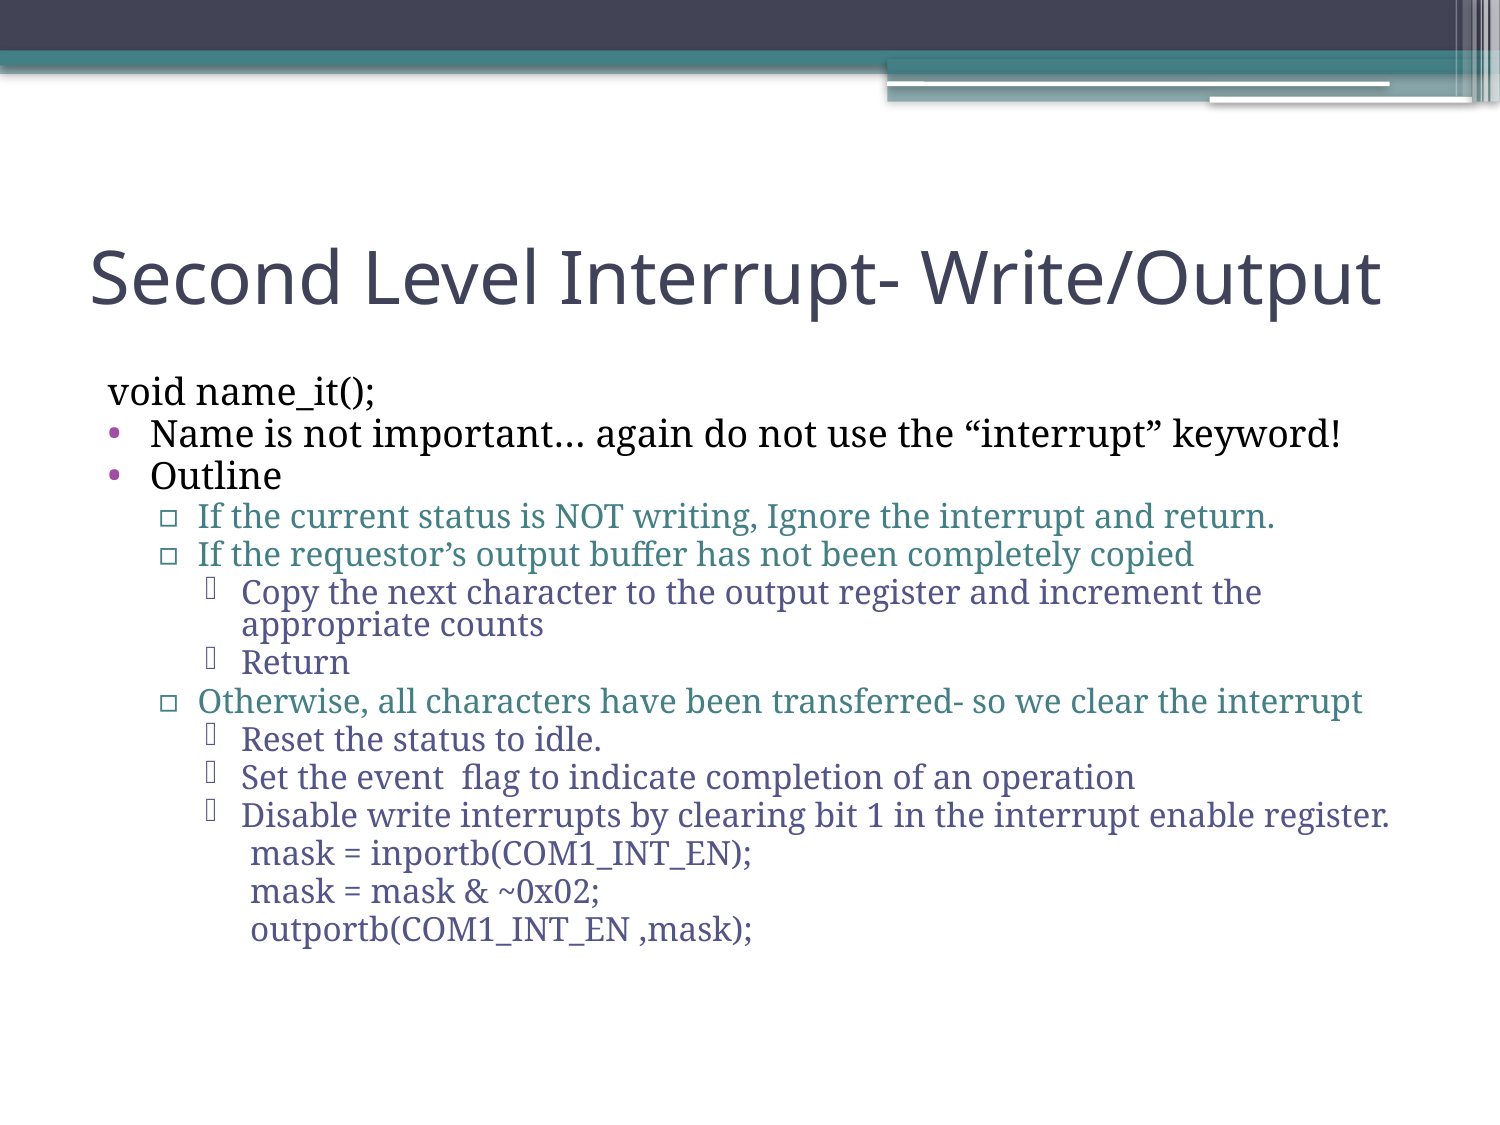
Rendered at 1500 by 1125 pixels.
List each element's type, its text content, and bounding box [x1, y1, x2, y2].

list void name_it(); Name is not important… again do not use the “interrupt” keyword! Outline If the current status is NOT writing, Ignore the interrupt and return. If the requestor’s output buffer has not been completely copied Copy the next character to the output register and increment the appropriate counts Return Otherwise, all characters have been transferred- so we clear the interrupt Reset the status to idle. Set the event flag to indicate completion of an operation Disable write interrupts by clearing bit 1 in the interrupt enable register. mask = inportb(COM1_INT_EN); mask = mask & ~0x02; outportb(COM1_INT_EN ,mask); [75, 368, 1425, 1079]
title Second Level Interrupt- Write/Output [75, 187, 1425, 363]
